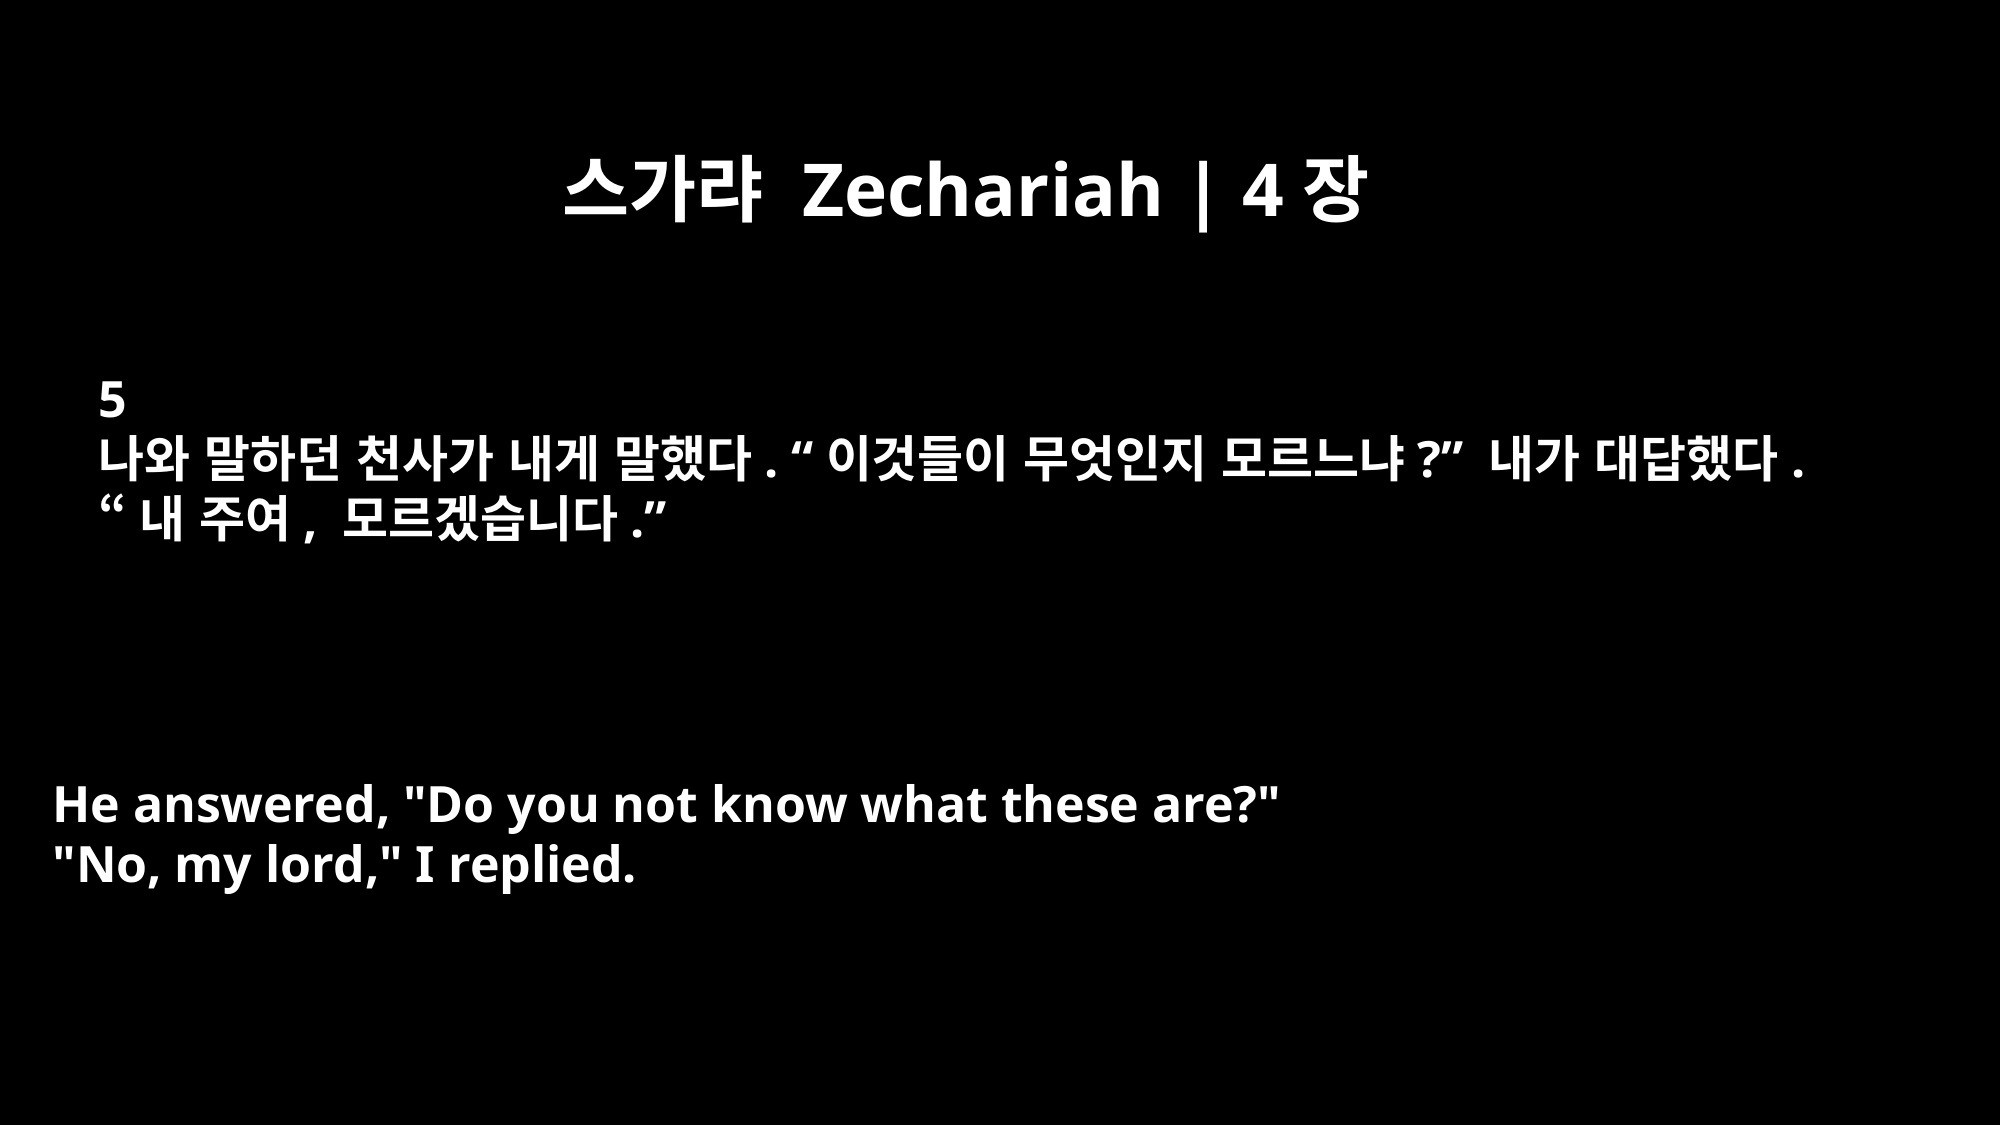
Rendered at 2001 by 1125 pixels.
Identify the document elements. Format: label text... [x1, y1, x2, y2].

text_box He answered, "Do you not know what these are?" "No, my lord," I replied. [37, 764, 1310, 900]
text_box 스가랴 Zechariah | 4장 [547, 136, 1385, 239]
text_box 5 나와 말하던 천사가 내게 말했다. “이것들이 무엇인지 모르느냐?” 내가 대답했다. “내 주여, 모르겠습니다.” [83, 359, 1834, 555]
